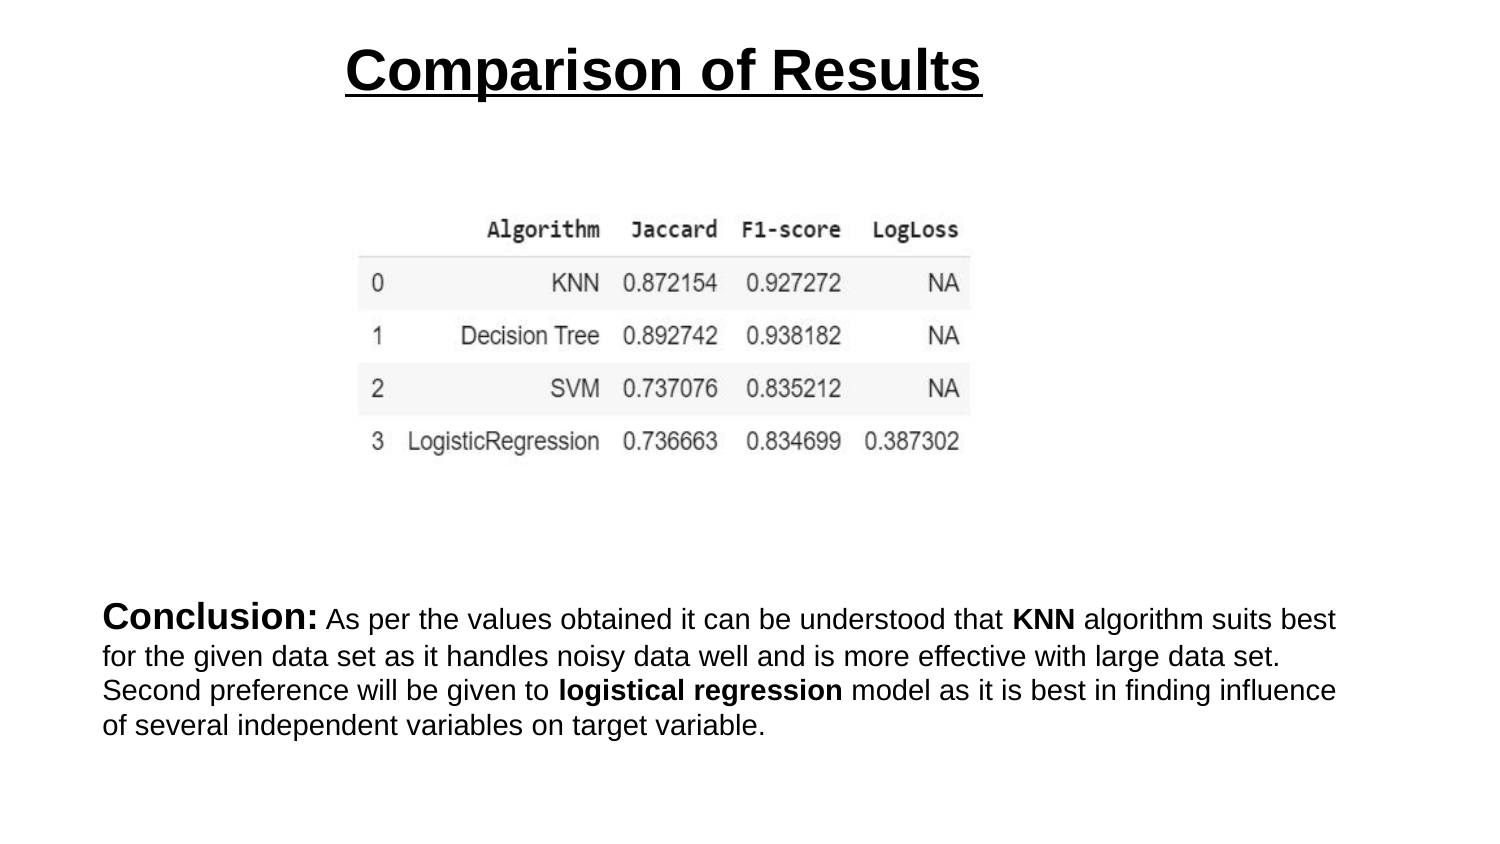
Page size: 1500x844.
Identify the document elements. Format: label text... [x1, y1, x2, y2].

text_box Comparison of Results [252, 26, 1075, 122]
picture [351, 192, 999, 480]
text_box Conclusion: As per the values obtained it can be understood that KNN algorithm suits best for the given data set as it handles noisy data well and is more effective with large data set. Second preference will be given to logistical regression model as it is best in finding influence of several independent variables on target variable. [87, 576, 1385, 770]
